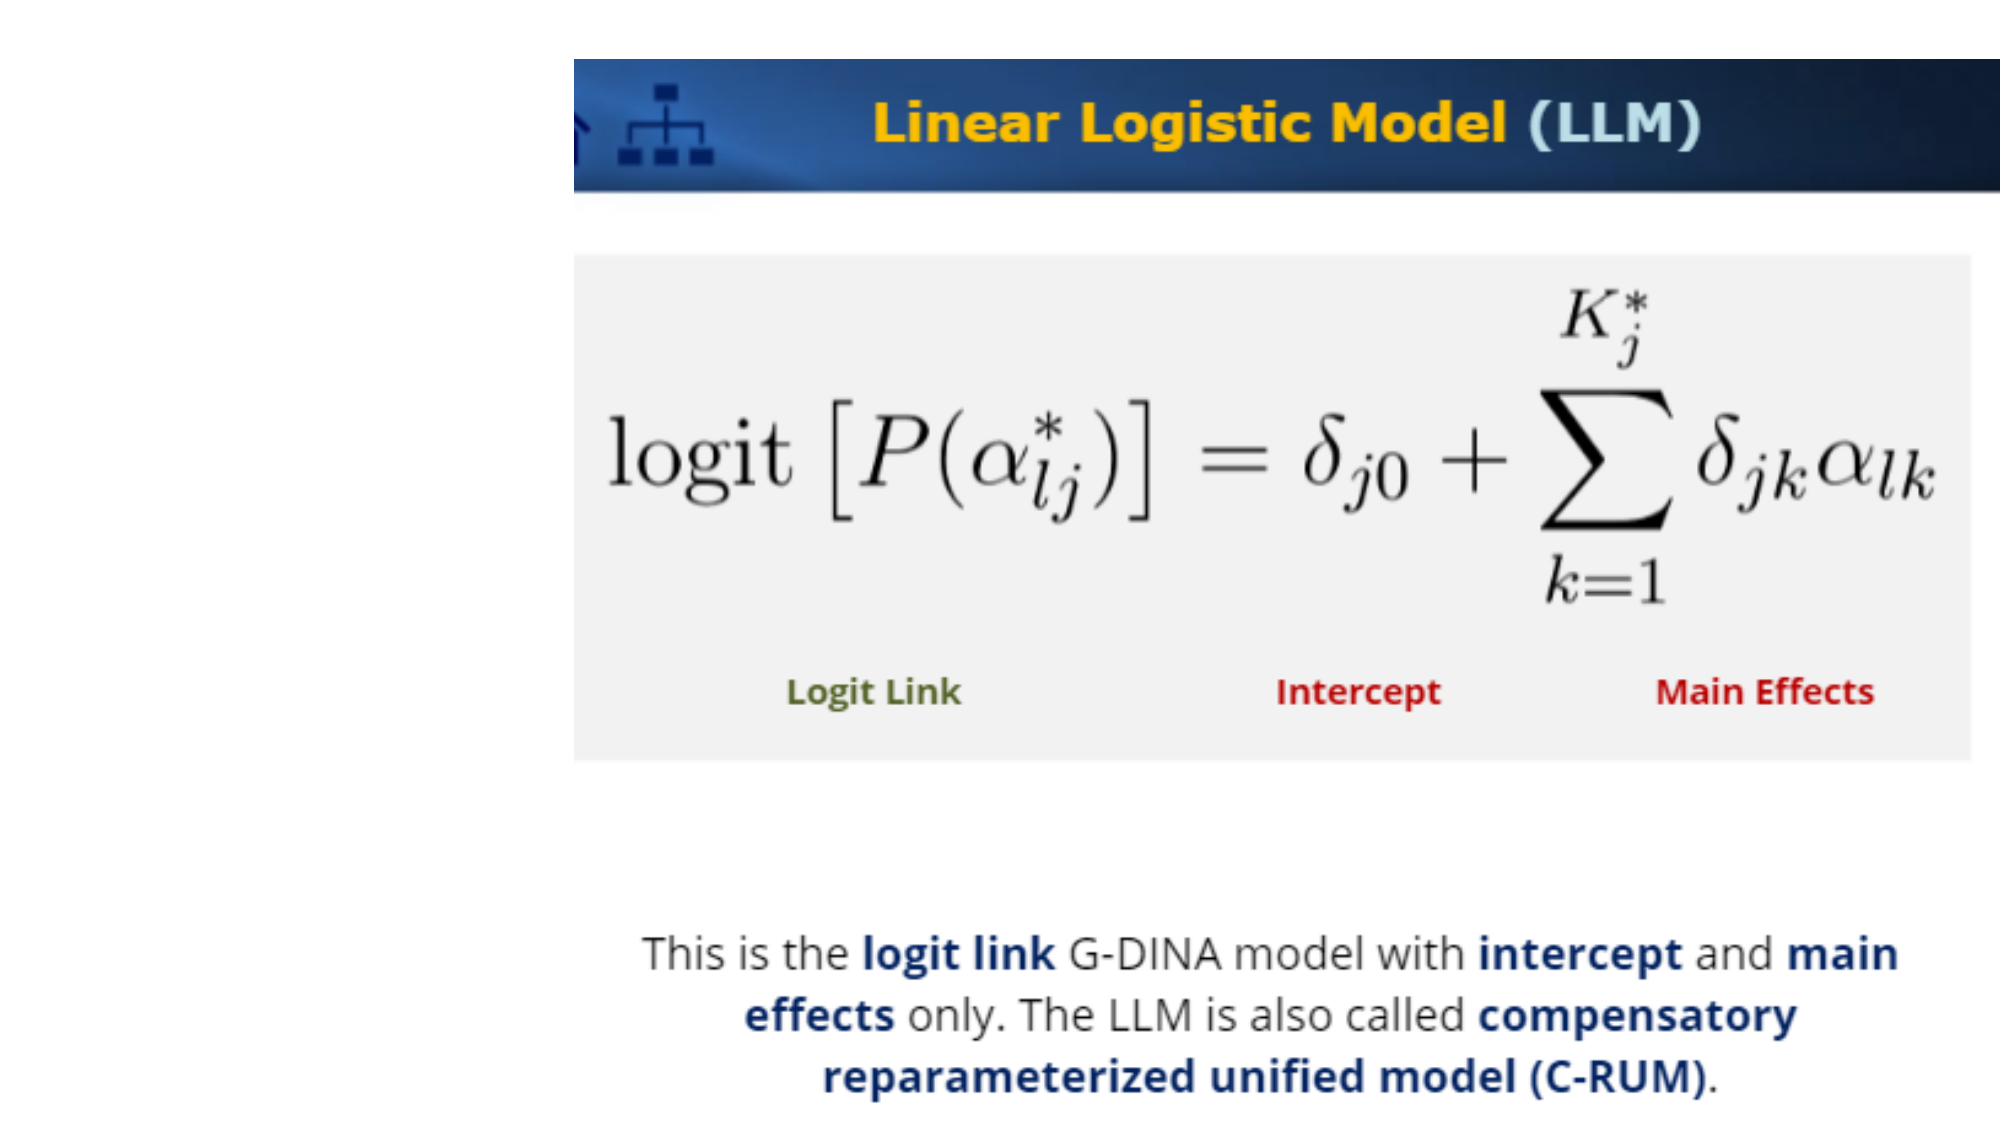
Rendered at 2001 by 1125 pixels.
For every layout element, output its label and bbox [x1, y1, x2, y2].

picture [574, 59, 2000, 1125]
